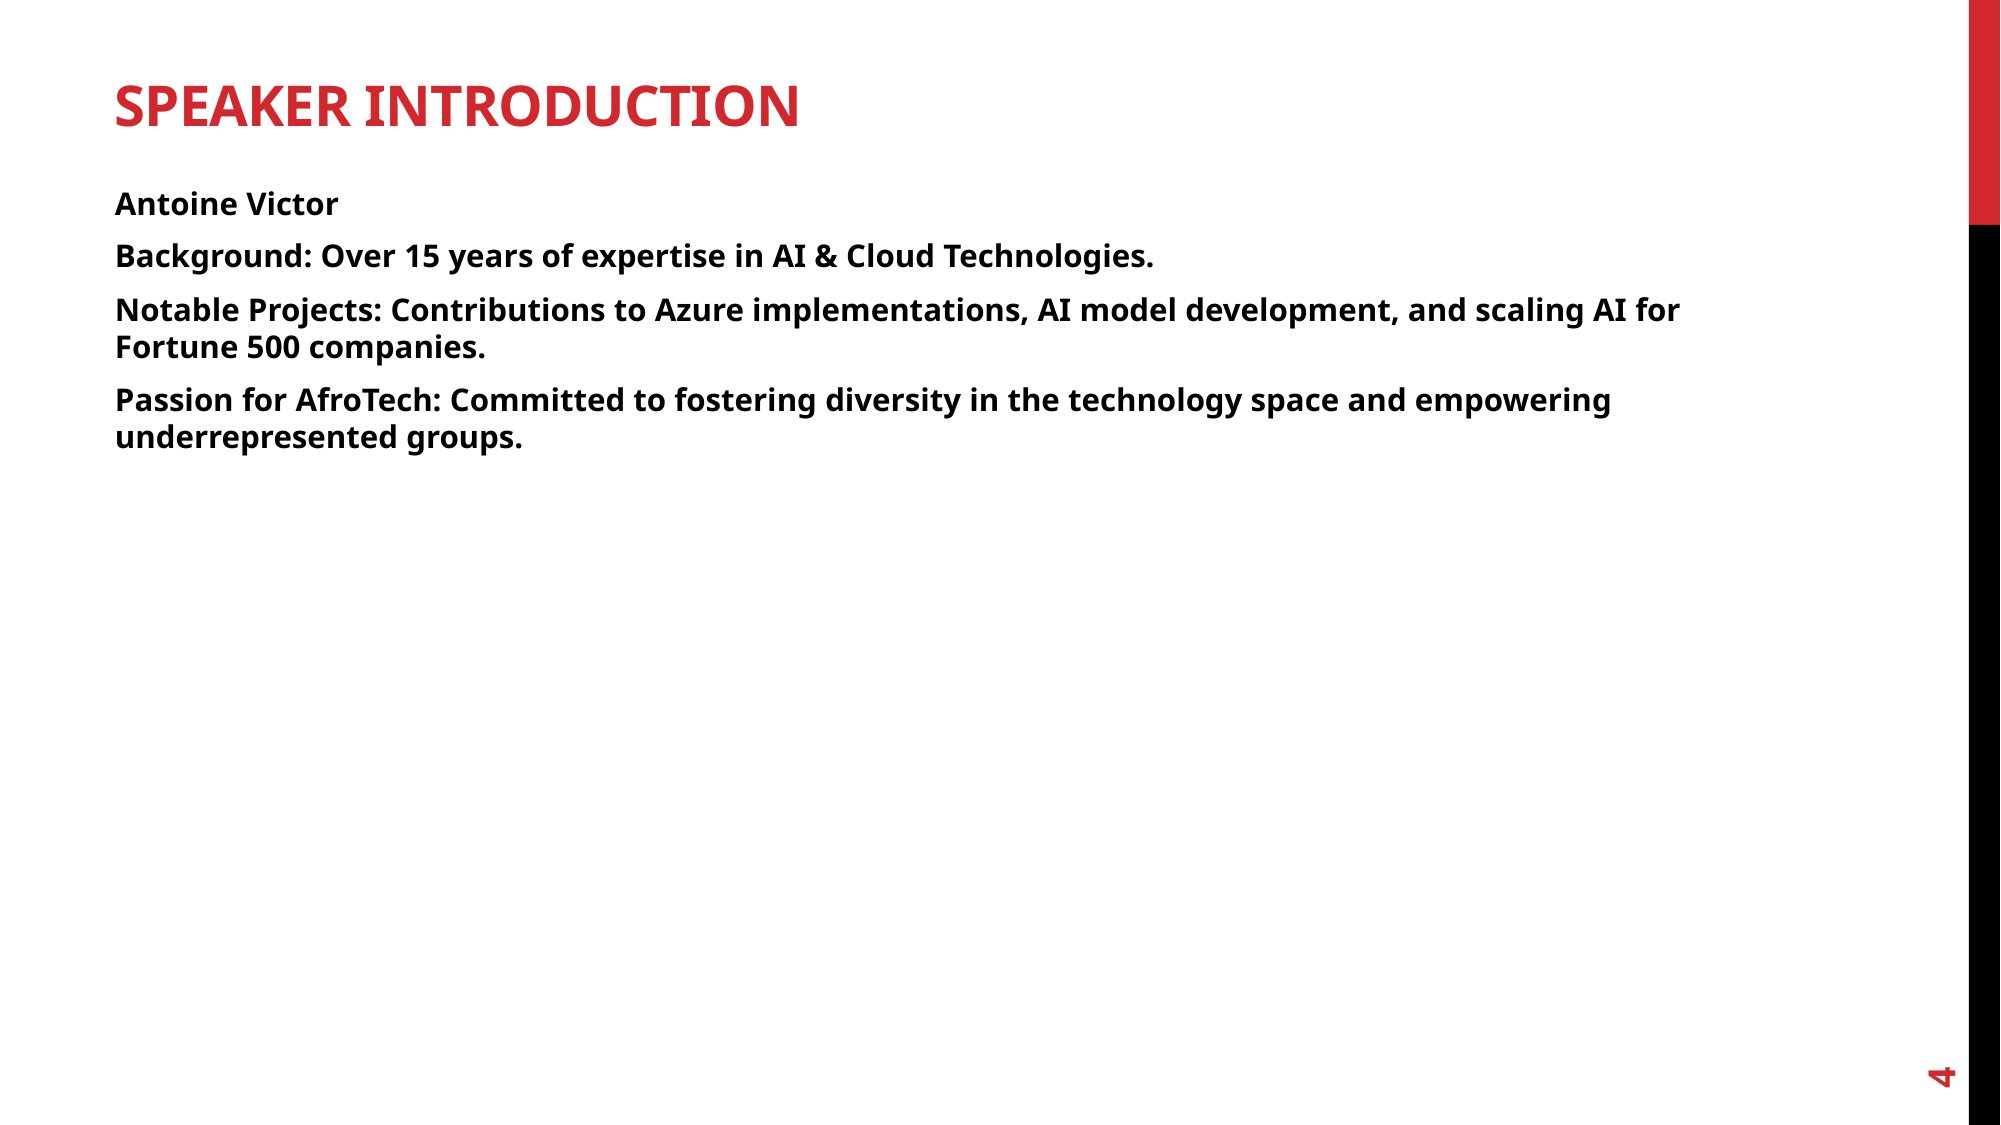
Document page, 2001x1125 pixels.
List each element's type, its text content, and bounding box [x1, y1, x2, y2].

list Antoine Victor Background: Over 15 years of expertise in AI & Cloud Technologies. Notable Projects: Contributions to Azure implementations, AI model development, and scaling AI for Fortune 500 companies. Passion for AfroTech: Committed to fostering diversity in the technology space and empowering underrepresented groups. [99, 176, 1767, 1005]
title Speaker Introduction [99, 25, 1415, 145]
slide_number ‹#› [1903, 887, 1984, 1104]
